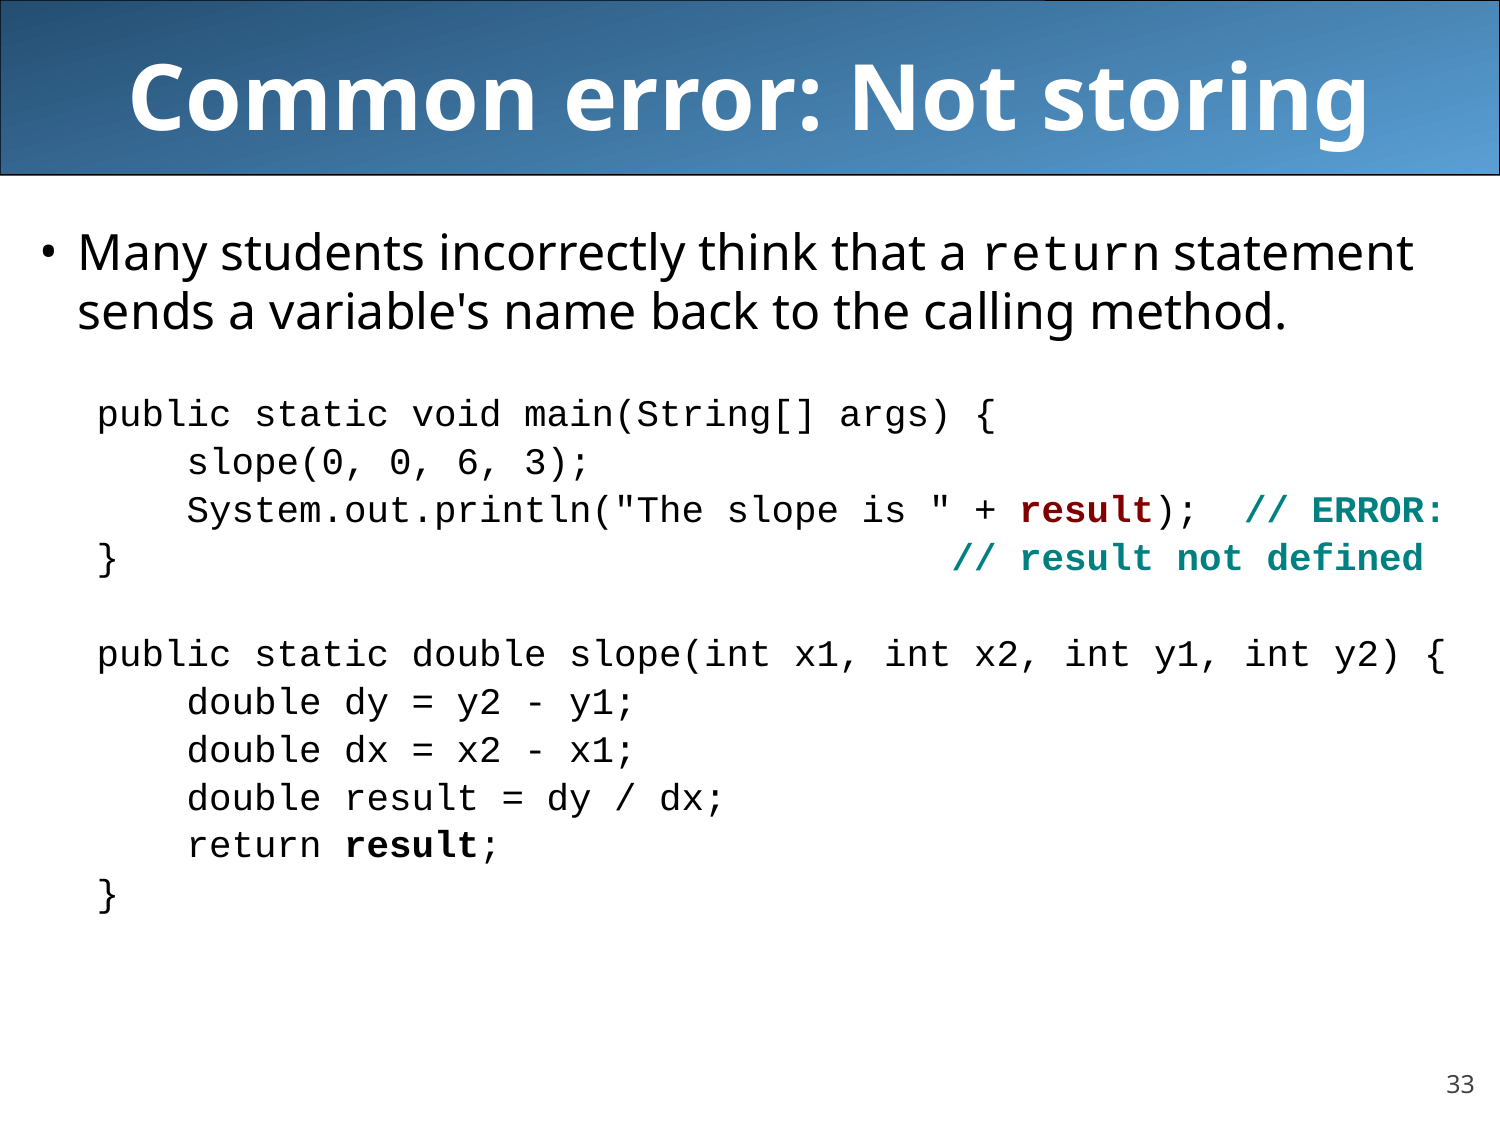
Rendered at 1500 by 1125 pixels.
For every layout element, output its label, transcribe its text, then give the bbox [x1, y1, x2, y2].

list Many students incorrectly think that a return statement sends a variable's name back to the calling method. public static void main(String[] args) { slope(0, 0, 6, 3); System.out.println("The slope is " + result); // ERROR: } // result not defined public static double slope(int x1, int x2, int y1, int y2) { double dy = y2 - y1; double dx = x2 - x1; double result = dy / dx; return result; } [24, 212, 1500, 1063]
title Common error: Not storing [75, 0, 1425, 188]
